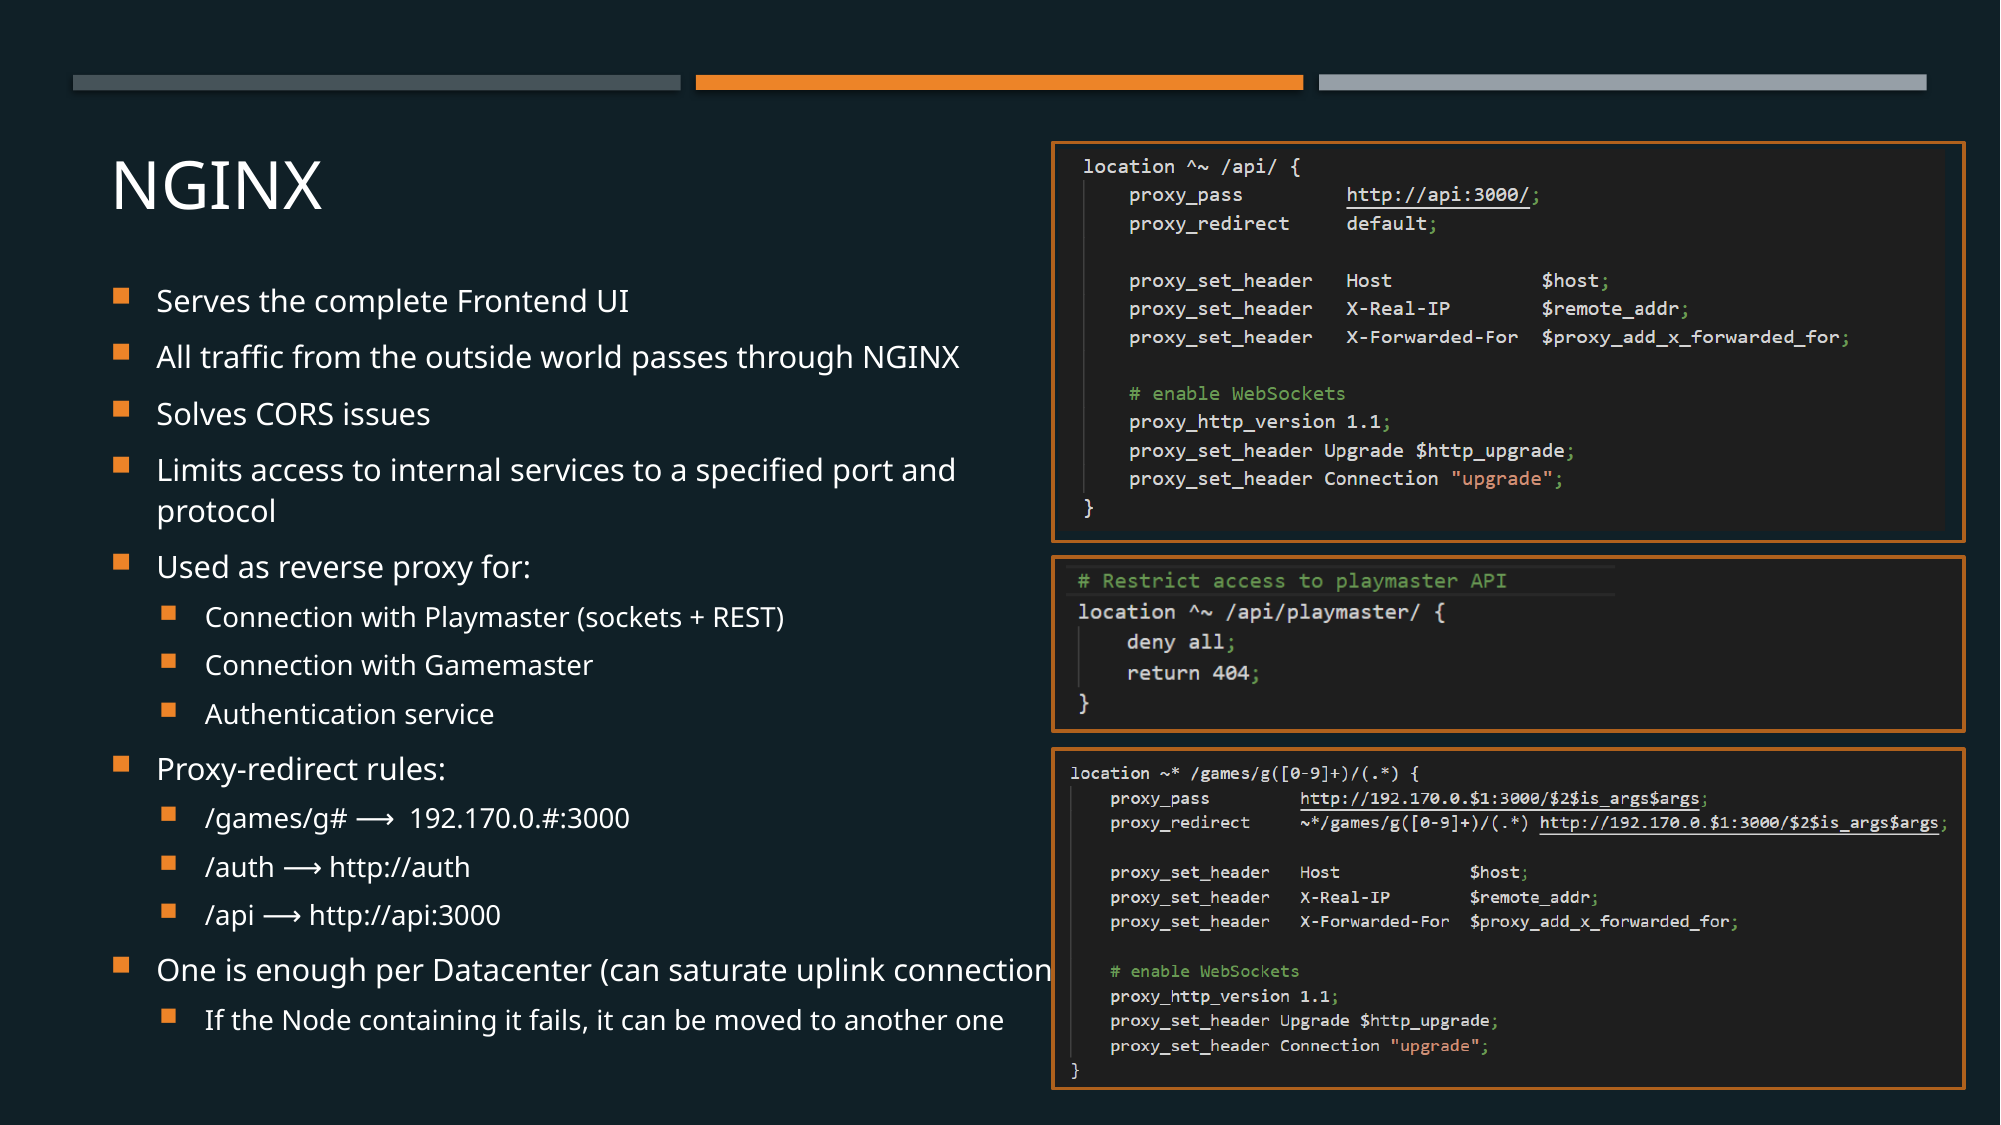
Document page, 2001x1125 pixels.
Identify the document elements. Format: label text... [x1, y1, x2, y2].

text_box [1052, 556, 1965, 732]
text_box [1052, 748, 1965, 1090]
list Serves the complete Frontend UI All traffic from the outside world passes through NGINX Solves CORS issues Limits access to internal services to a specified port and protocol Used as reverse proxy for: Connection with Playmaster (sockets + REST) Connection with Gamemaster Authentication service Proxy-redirect rules: /games/g# ⟶ 192.170.0.#:3000 /auth ⟶ http://auth /api ⟶ http://api:3000 One is enough per Datacenter (can saturate uplink connection) If the Node containing it fails, it can be moved to another one [95, 262, 1090, 1052]
title Nginx [95, 115, 1905, 262]
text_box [1052, 141, 1965, 542]
